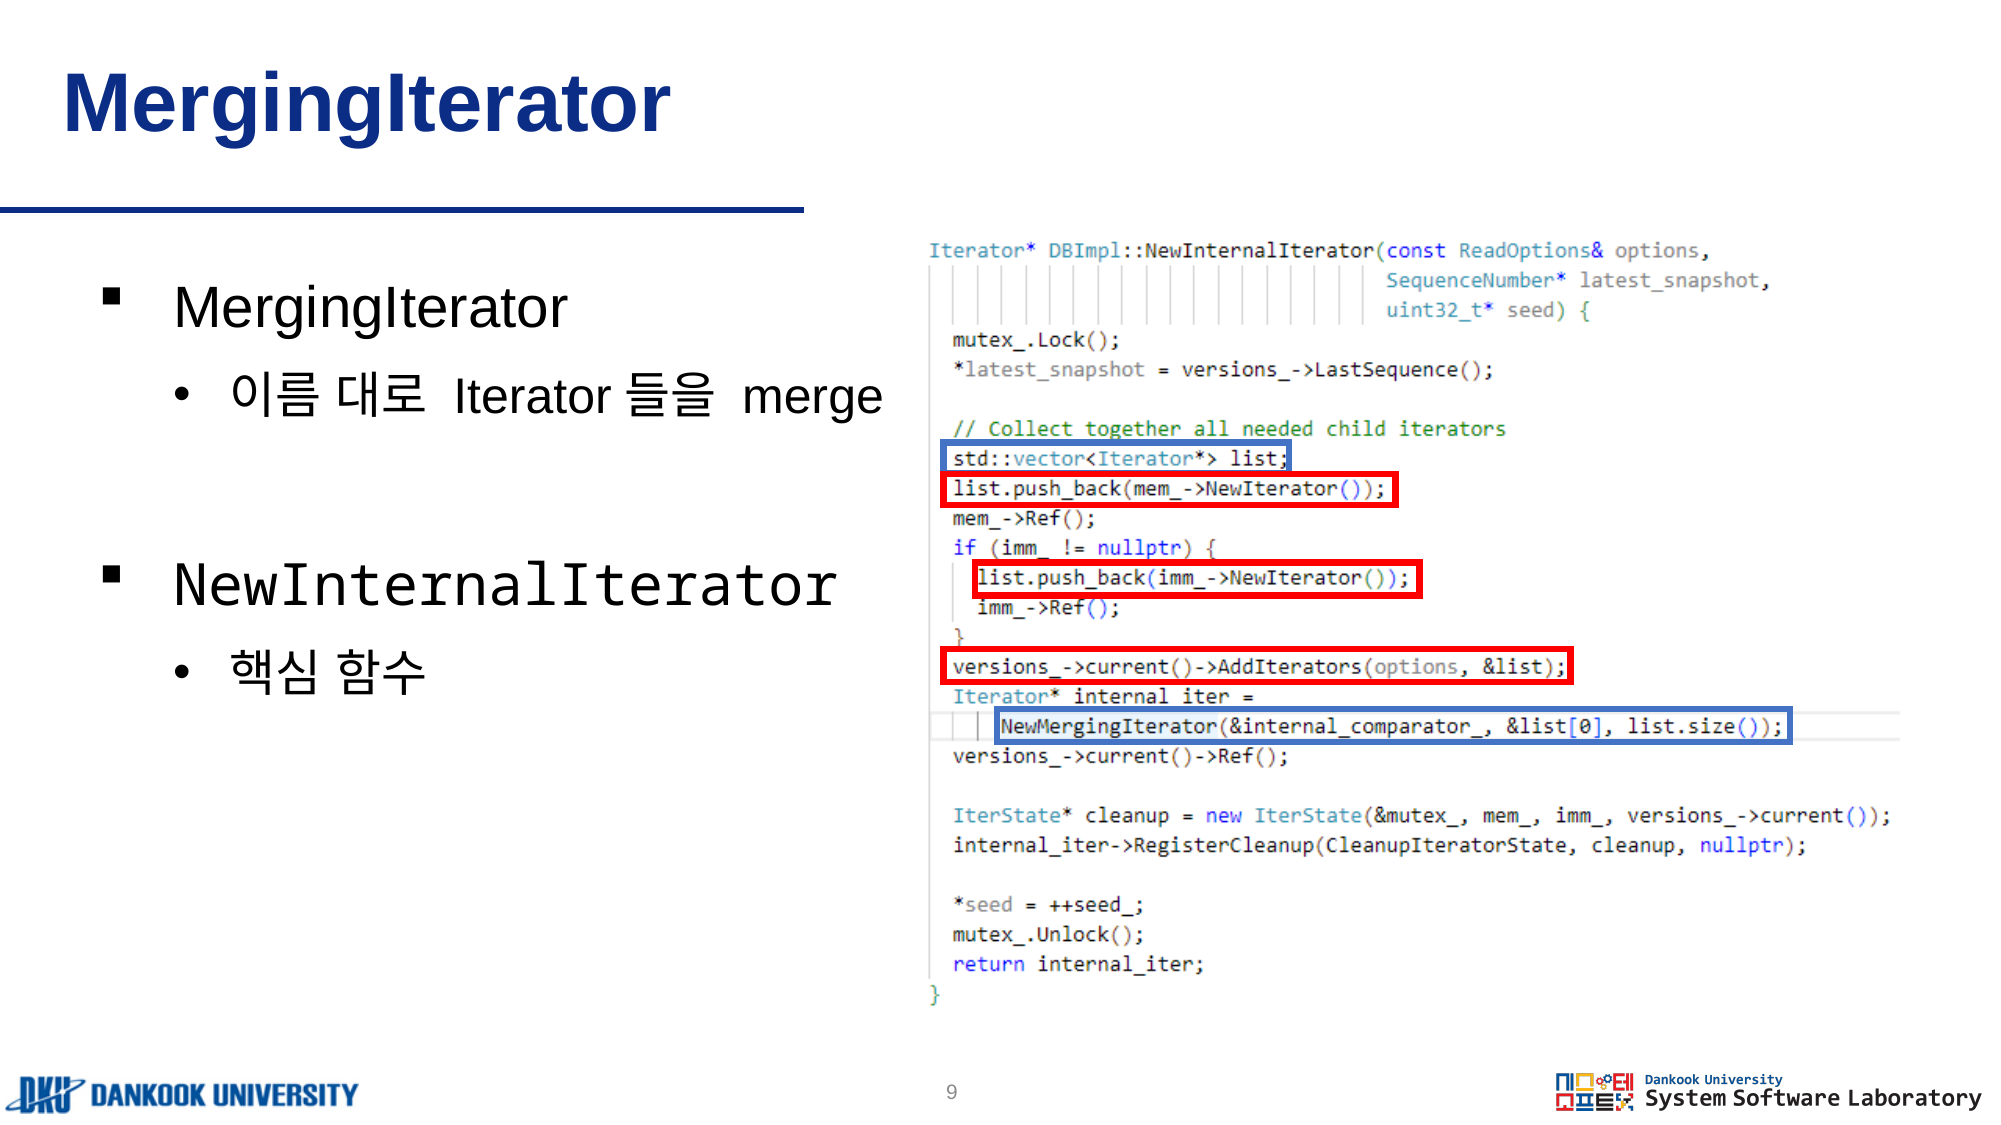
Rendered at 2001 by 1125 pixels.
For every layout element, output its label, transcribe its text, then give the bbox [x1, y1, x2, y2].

picture [910, 228, 1901, 1012]
picture [1548, 1064, 2001, 1125]
title MergingIterator [47, 36, 1504, 173]
list MergingIterator 이름 대로 Iterator들을 merge NewInternalIterator 핵심 함수 [83, 247, 935, 1037]
picture [5, 1076, 359, 1114]
slide_number 9 [726, 1067, 1177, 1116]
